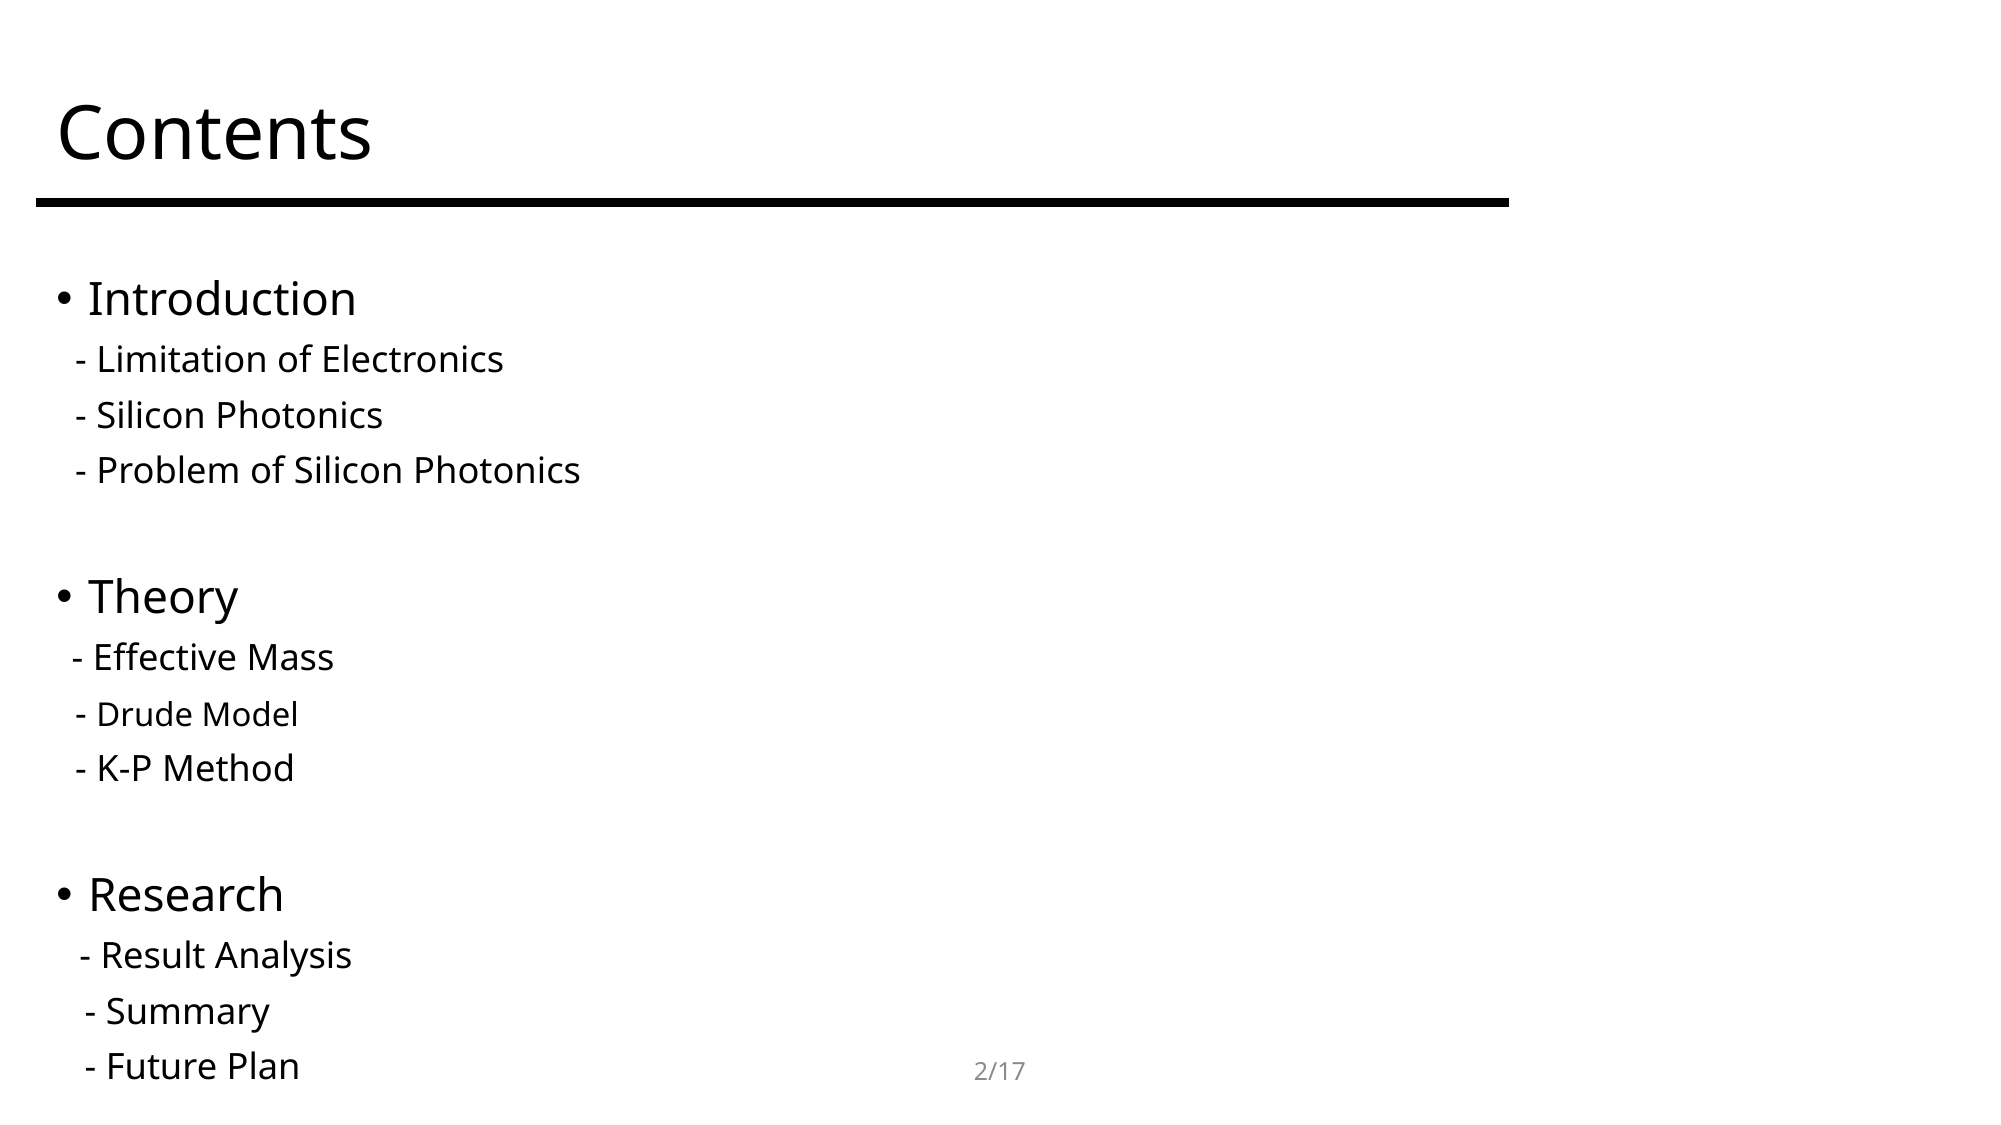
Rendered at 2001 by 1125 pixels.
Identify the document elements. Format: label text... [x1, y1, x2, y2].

title Contents [41, 75, 958, 196]
slide_number 2 [774, 1042, 1225, 1103]
list Introduction - Limitation of Electronics - Silicon Photonics - Problem of Silicon Photonics Theory - Effective Mass - Drude Model - K-P Method Research - Result Analysis - Summary - Future Plan [41, 196, 1767, 1103]
